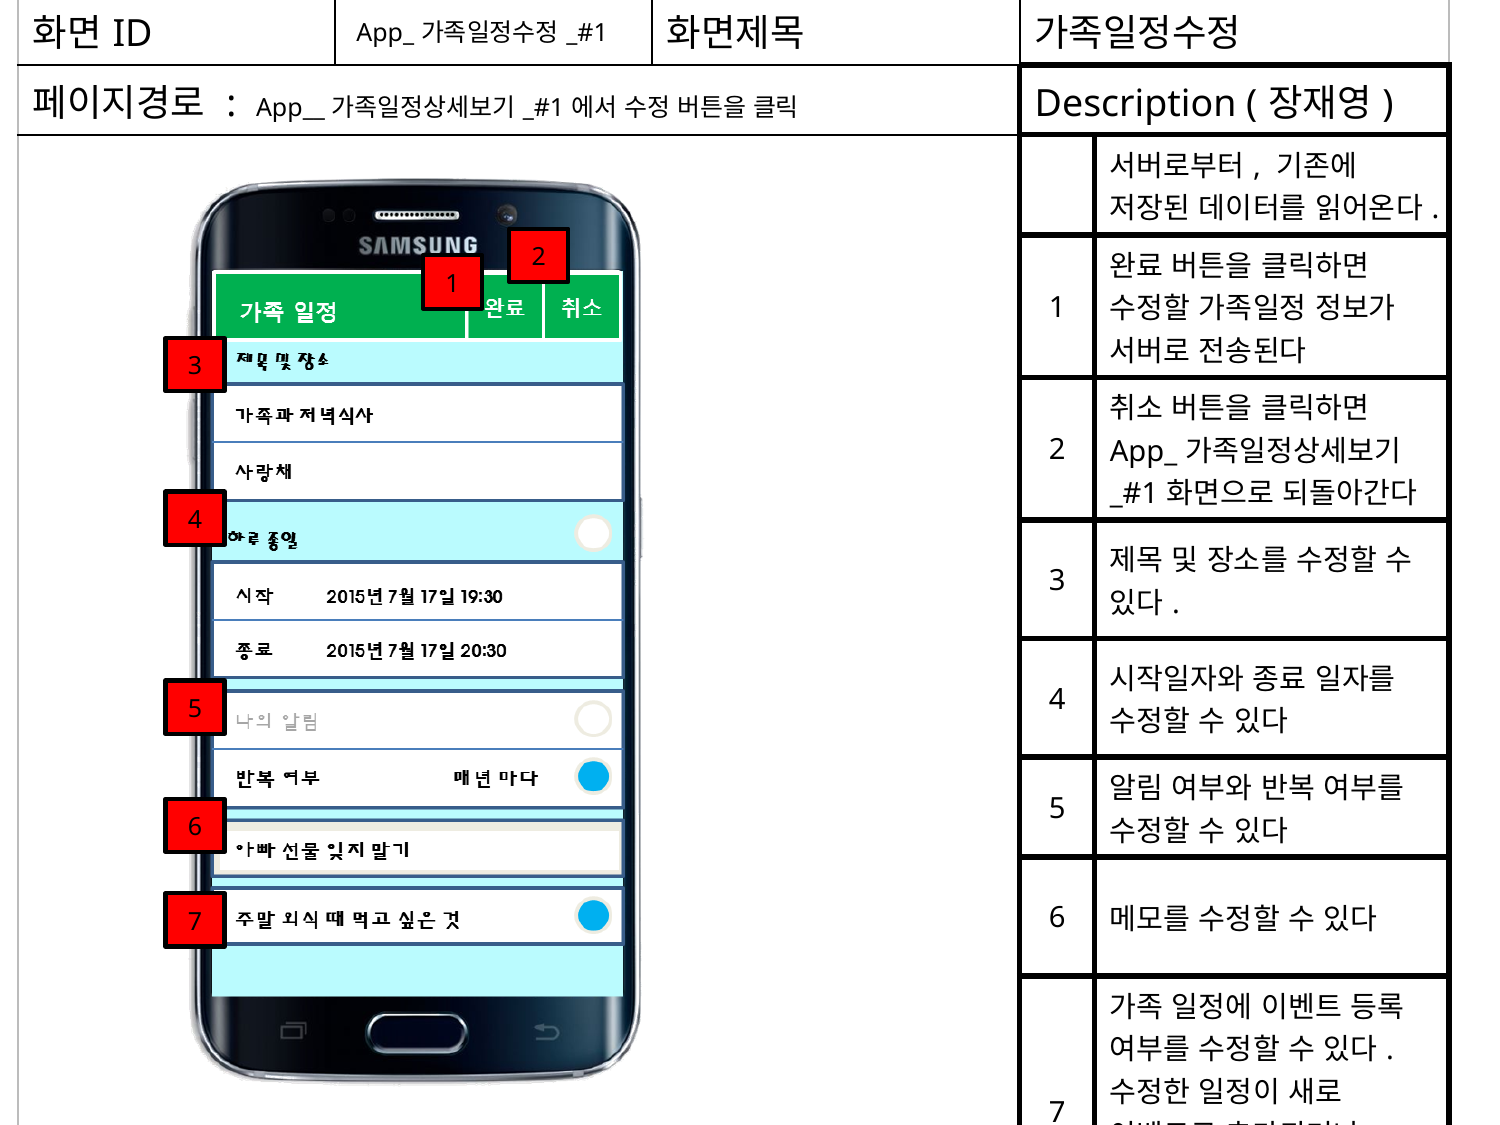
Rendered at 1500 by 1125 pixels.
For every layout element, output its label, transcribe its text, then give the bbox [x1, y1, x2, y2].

table_cell [19, 136, 1017, 1125]
table_cell 제목 및 장소를 수정할 수 있다. [1097, 523, 1446, 636]
text_box 3 [163, 336, 167, 393]
picture [172, 136, 650, 1099]
table_cell 취소 버튼을 클릭하면 App_가족일정상세보기_#1화면으로 되돌아간다 [1097, 380, 1446, 517]
table_cell 가족 일정에 이벤트 등록 여부를 수정할 수 있다. 수정한 일정이 새로 이벤트로 추가되거나, 이벤트등록이 해제될 수 있다. [1097, 979, 1446, 1125]
table_cell 서버로부터, 기존에 저장된 데이터를 읽어온다. [1097, 137, 1446, 232]
table_cell 7 [1022, 979, 1092, 1125]
table_cell 페이지경로 : App__가족일정상세보기_#1에서 수정 버튼을 클릭 [19, 66, 1017, 134]
table_cell 3 [1022, 523, 1092, 636]
table_header 화면ID [19, 0, 334, 64]
table_cell 5 [1022, 760, 1092, 854]
table_header App_가족일정수정_#1 [336, 0, 651, 64]
table_cell 메모를 수정할 수 있다 [1097, 860, 1446, 973]
table_cell 4 [1022, 641, 1092, 754]
table_cell 알림 여부와 반복 여부를 수정할 수 있다 [1097, 760, 1446, 854]
table_cell 시작일자와 종료 일자를 수정할 수 있다 [1097, 641, 1446, 754]
table_header 가족일정수정 [1021, 0, 1448, 62]
text_box 5 [163, 678, 167, 736]
table_cell 2 [1022, 380, 1092, 517]
table_cell [1022, 137, 1092, 232]
text_box 6 [163, 797, 167, 854]
table_cell 완료 버튼을 클릭하면 수정할 가족일정 정보가 서버로 전송된다 [1097, 238, 1446, 375]
text_box 7 [163, 891, 167, 949]
table_cell 6 [1022, 860, 1092, 973]
table_header 화면제목 [653, 0, 1019, 64]
text_box 4 [163, 489, 167, 547]
table_cell 1 [1022, 238, 1092, 375]
table_cell Description (장재영) [1022, 68, 1446, 132]
